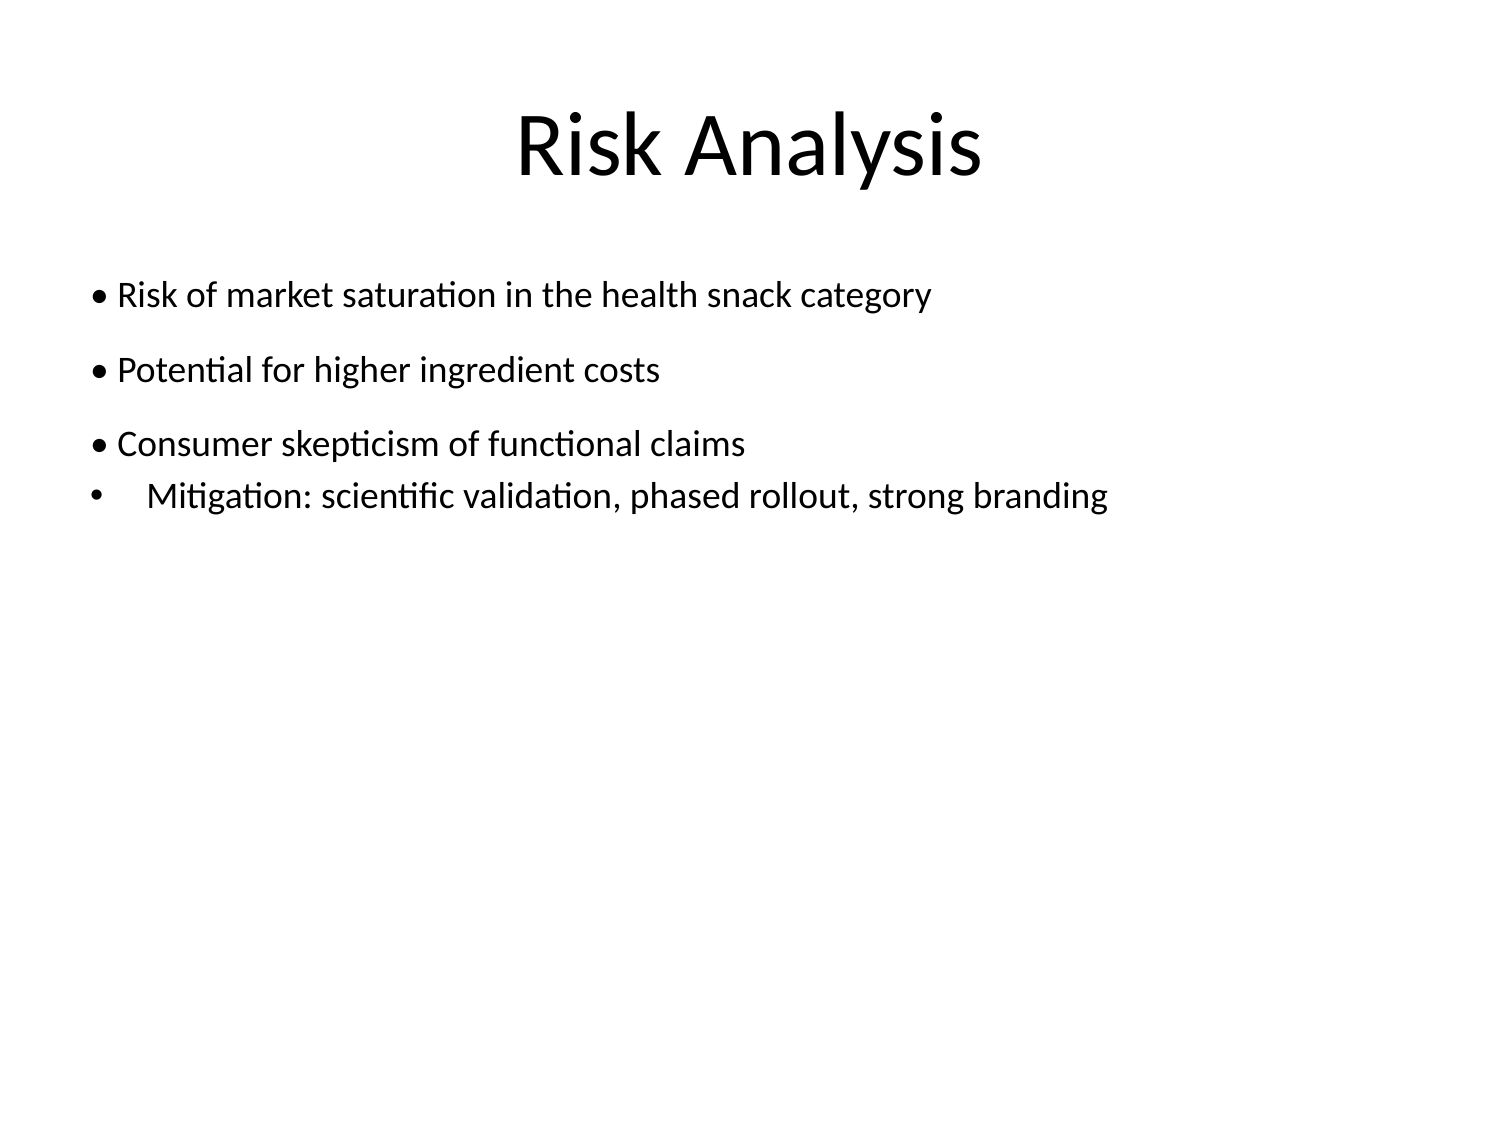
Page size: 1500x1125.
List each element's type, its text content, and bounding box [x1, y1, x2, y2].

title Risk Analysis [75, 45, 1425, 233]
list • Risk of market saturation in the health snack category • Potential for higher ingredient costs • Consumer skepticism of functional claims Mitigation: scientific validation, phased rollout, strong branding [75, 262, 1425, 1005]
